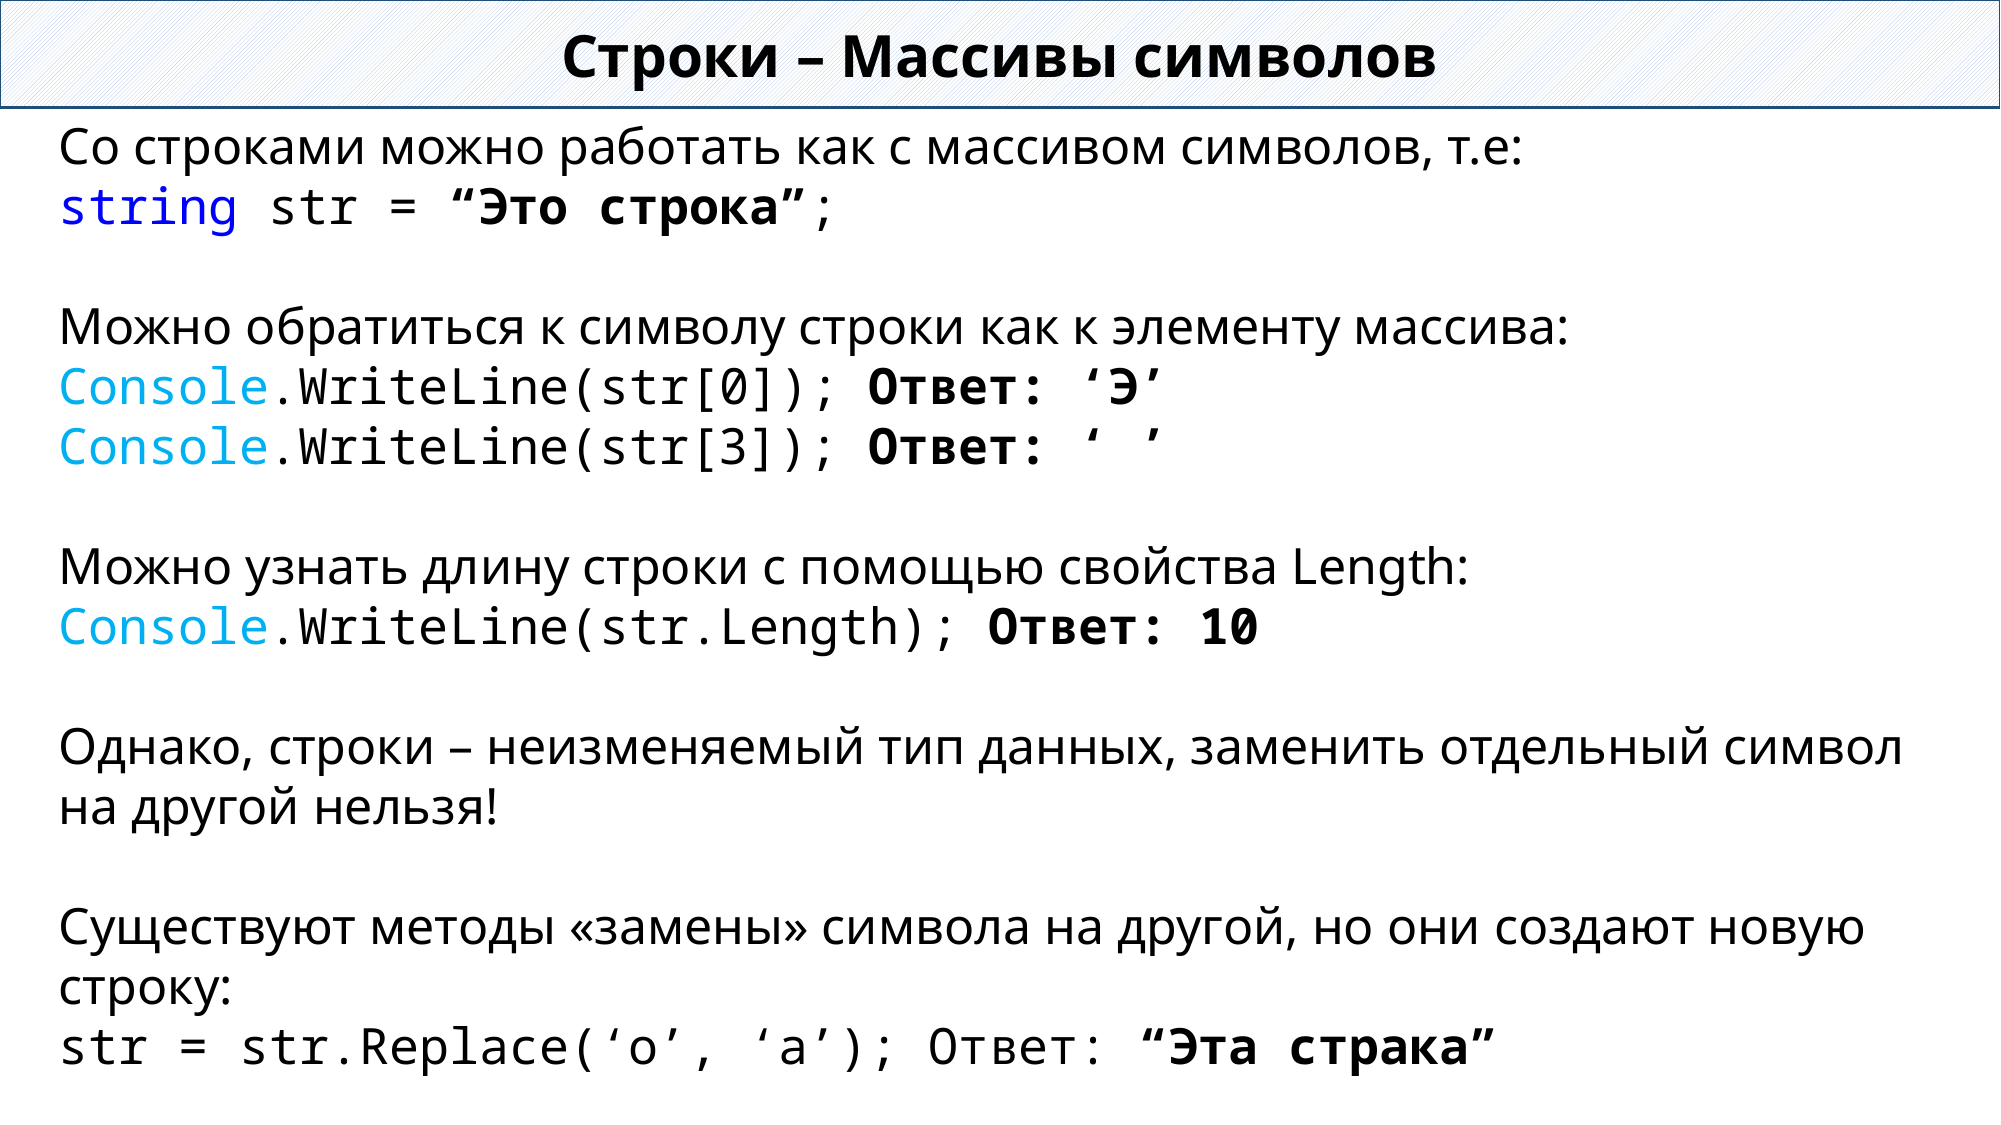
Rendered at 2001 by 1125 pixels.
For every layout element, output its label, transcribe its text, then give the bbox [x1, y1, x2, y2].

text_box Со строками можно работать как с массивом символов, т.е: string str = “Это строка”; Можно обратиться к символу строки как к элементу массива: Console.WriteLine(str[0]); Ответ: ‘Э’ Console.WriteLine(str[3]); Ответ: ‘ ’ Можно узнать длину строки с помощью свойства Length: Console.WriteLine(str.Length); Ответ: 10 Однако, строки – неизменяемый тип данных, заменить отдельный символ на другой нельзя! Существуют методы «замены» символа на другой, но они создают новую строку: str = str.Replace(‘о’, ‘а’); Ответ: “Эта страка” [0, 108, 2000, 1083]
text_box Строки – Массивы символов [0, 0, 2000, 108]
